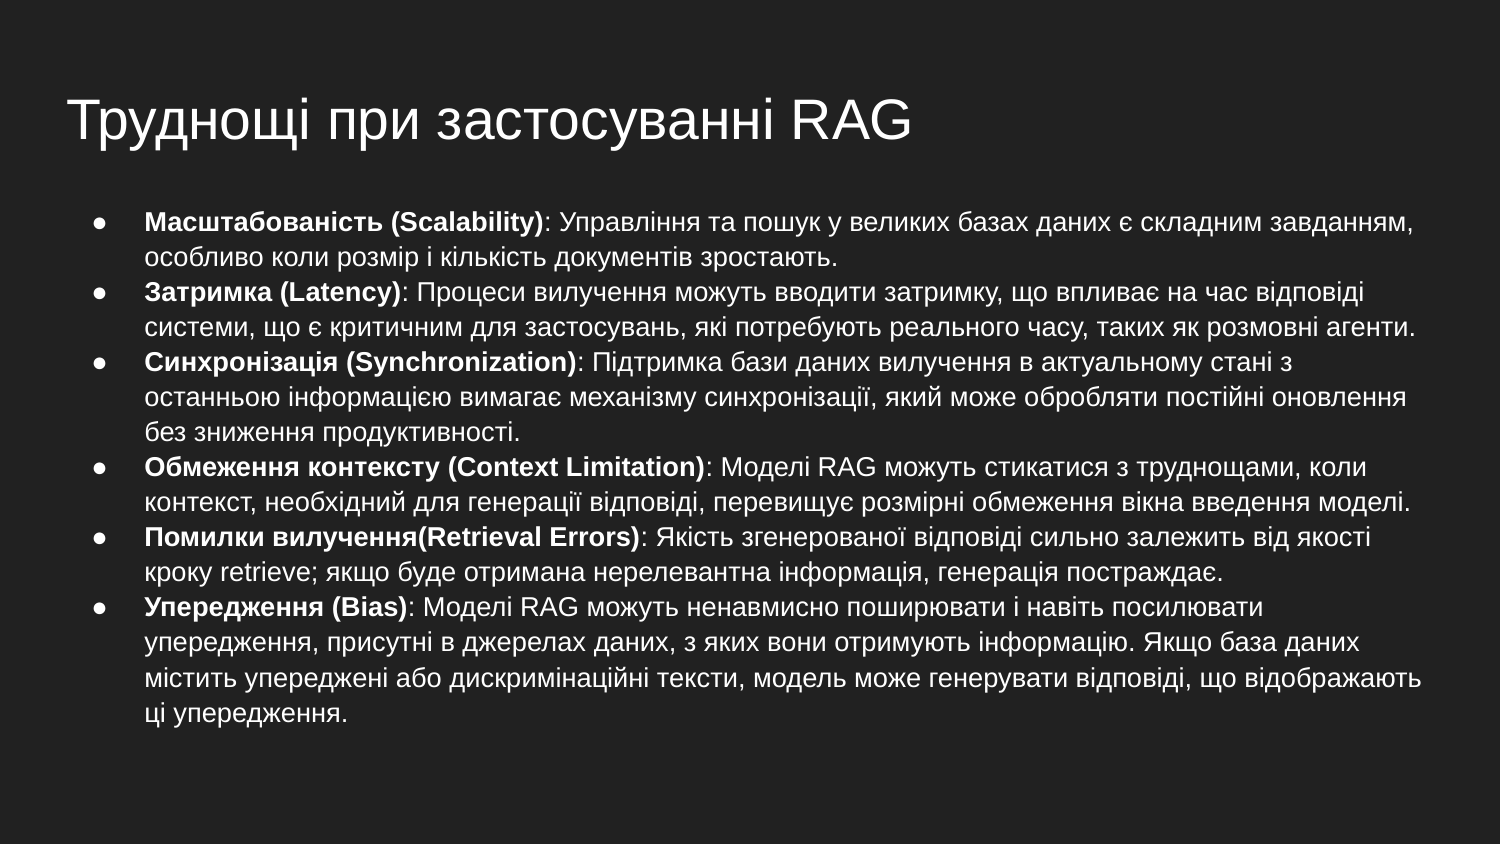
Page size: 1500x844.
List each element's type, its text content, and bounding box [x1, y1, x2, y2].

title Труднощі при застосуванні RAG [51, 72, 1449, 167]
list Масштабованість (Scalability): Управління та пошук у великих базах даних є складним завданням, особливо коли розмір і кількість документів зростають. Затримка (Latency): Процеси вилучення можуть вводити затримку, що впливає на час відповіді системи, що є критичним для застосувань, які потребують реального часу, таких як розмовні агенти. Синхронізація (Synchronization): Підтримка бази даних вилучення в актуальному стані з останньою інформацією вимагає механізму синхронізації, який може обробляти постійні оновлення без зниження продуктивності. Обмеження контексту (Context Limitation): Моделі RAG можуть стикатися з труднощами, коли контекст, необхідний для генерації відповіді, перевищує розмірні обмеження вікна введення моделі. Помилки вилучення(Retrieval Errors): Якість згенерованої відповіді сильно залежить від якості кроку retrieve; якщо буде отримана нерелевантна інформація, генерація постраждає. Упередження (Bias): Моделі RAG можуть ненавмисно поширювати і навіть посилювати упередження, присутні в джерелах даних, з яких вони отримують інформацію. Якщо база даних містить упереджені або дискримінаційні тексти, модель може генерувати відповіді, що відображають ці упередження. [51, 187, 1449, 748]
